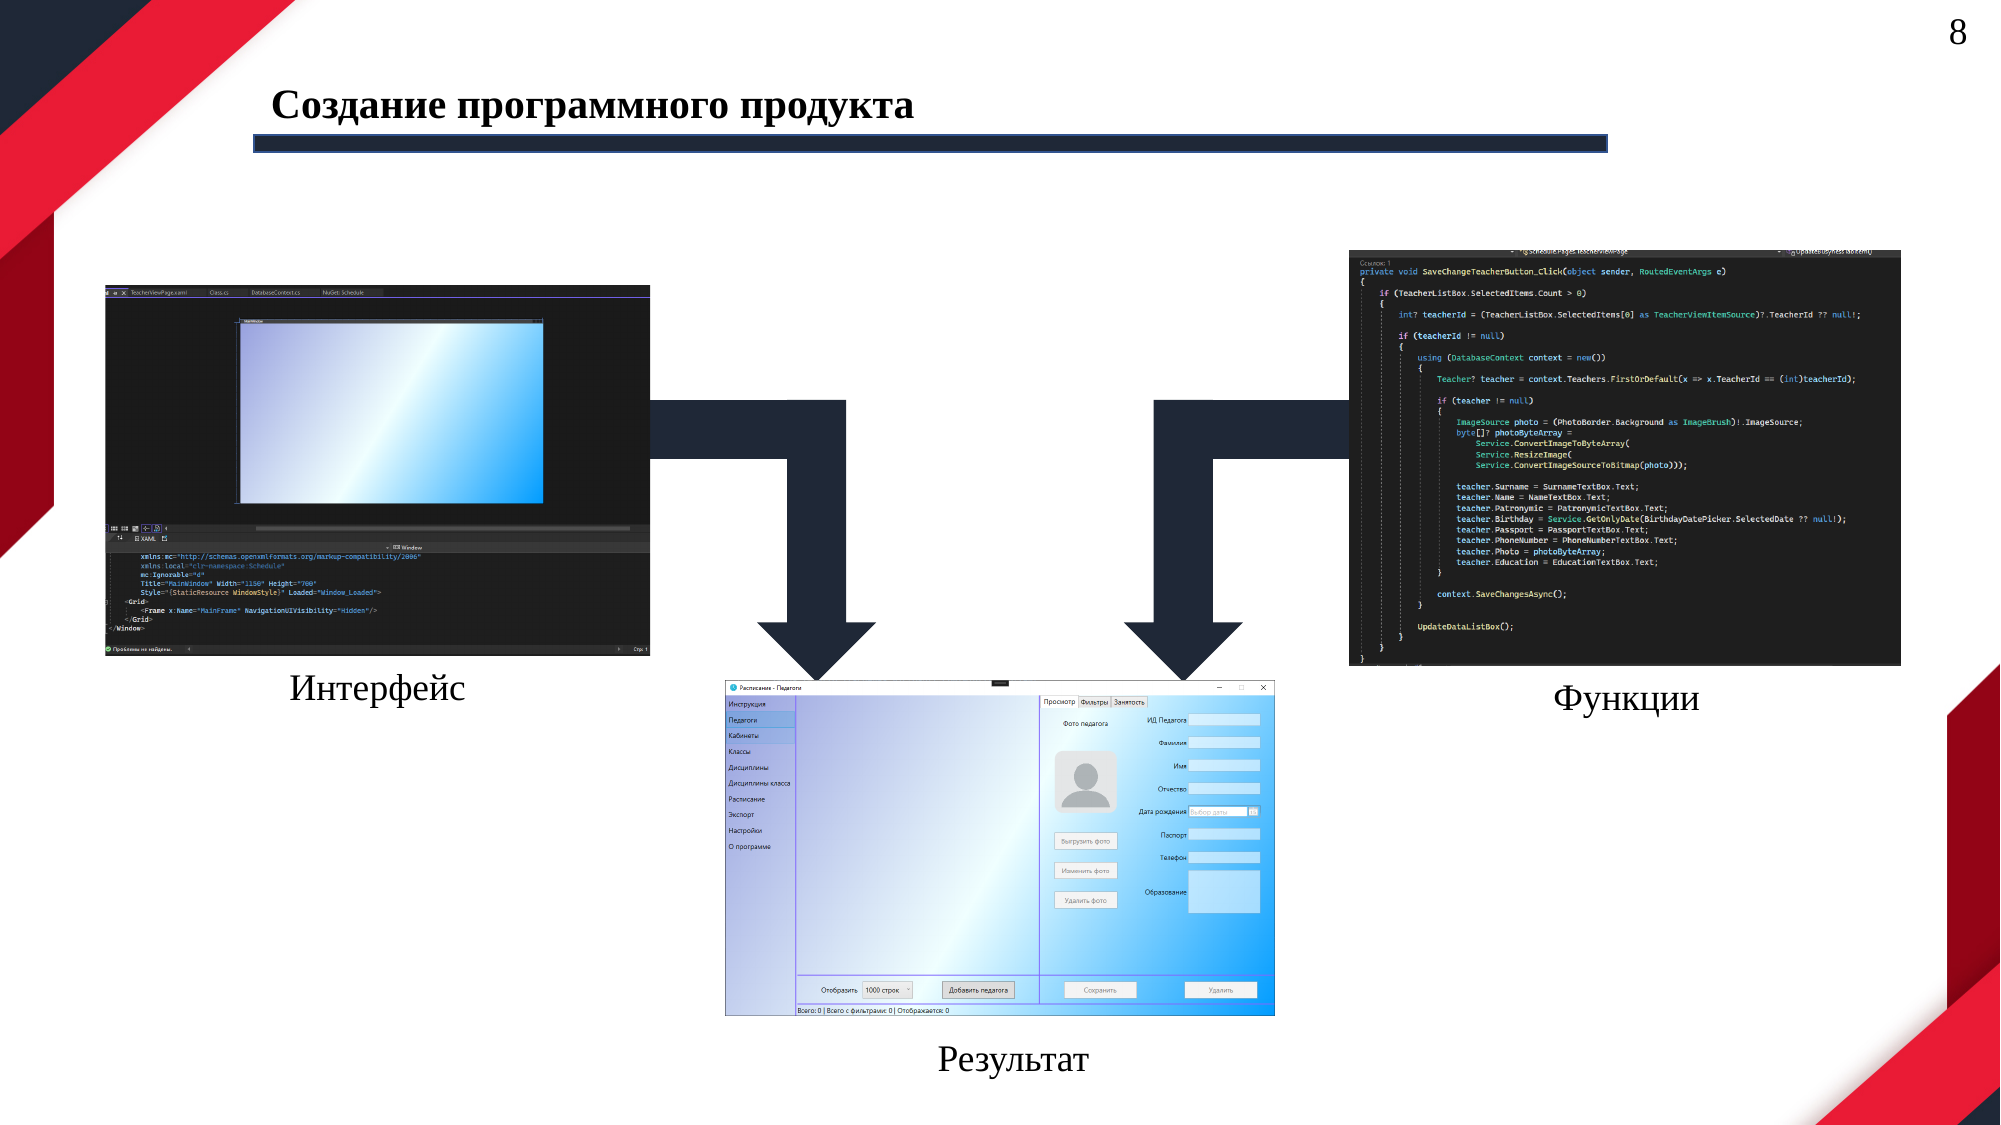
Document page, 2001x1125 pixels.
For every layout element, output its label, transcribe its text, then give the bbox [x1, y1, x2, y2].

text_box [1154, 400, 1349, 459]
text_box Создание программного продукта [256, 69, 931, 134]
text_box Результат [704, 1026, 1323, 1087]
text_box [1123, 399, 1243, 680]
picture [0, 0, 2000, 1125]
text_box [253, 134, 1608, 153]
text_box [757, 399, 877, 680]
text_box [651, 400, 846, 459]
text_box 8 [1916, 0, 2000, 60]
text_box Функции [1353, 666, 1901, 726]
text_box Интерфейс [105, 656, 651, 716]
